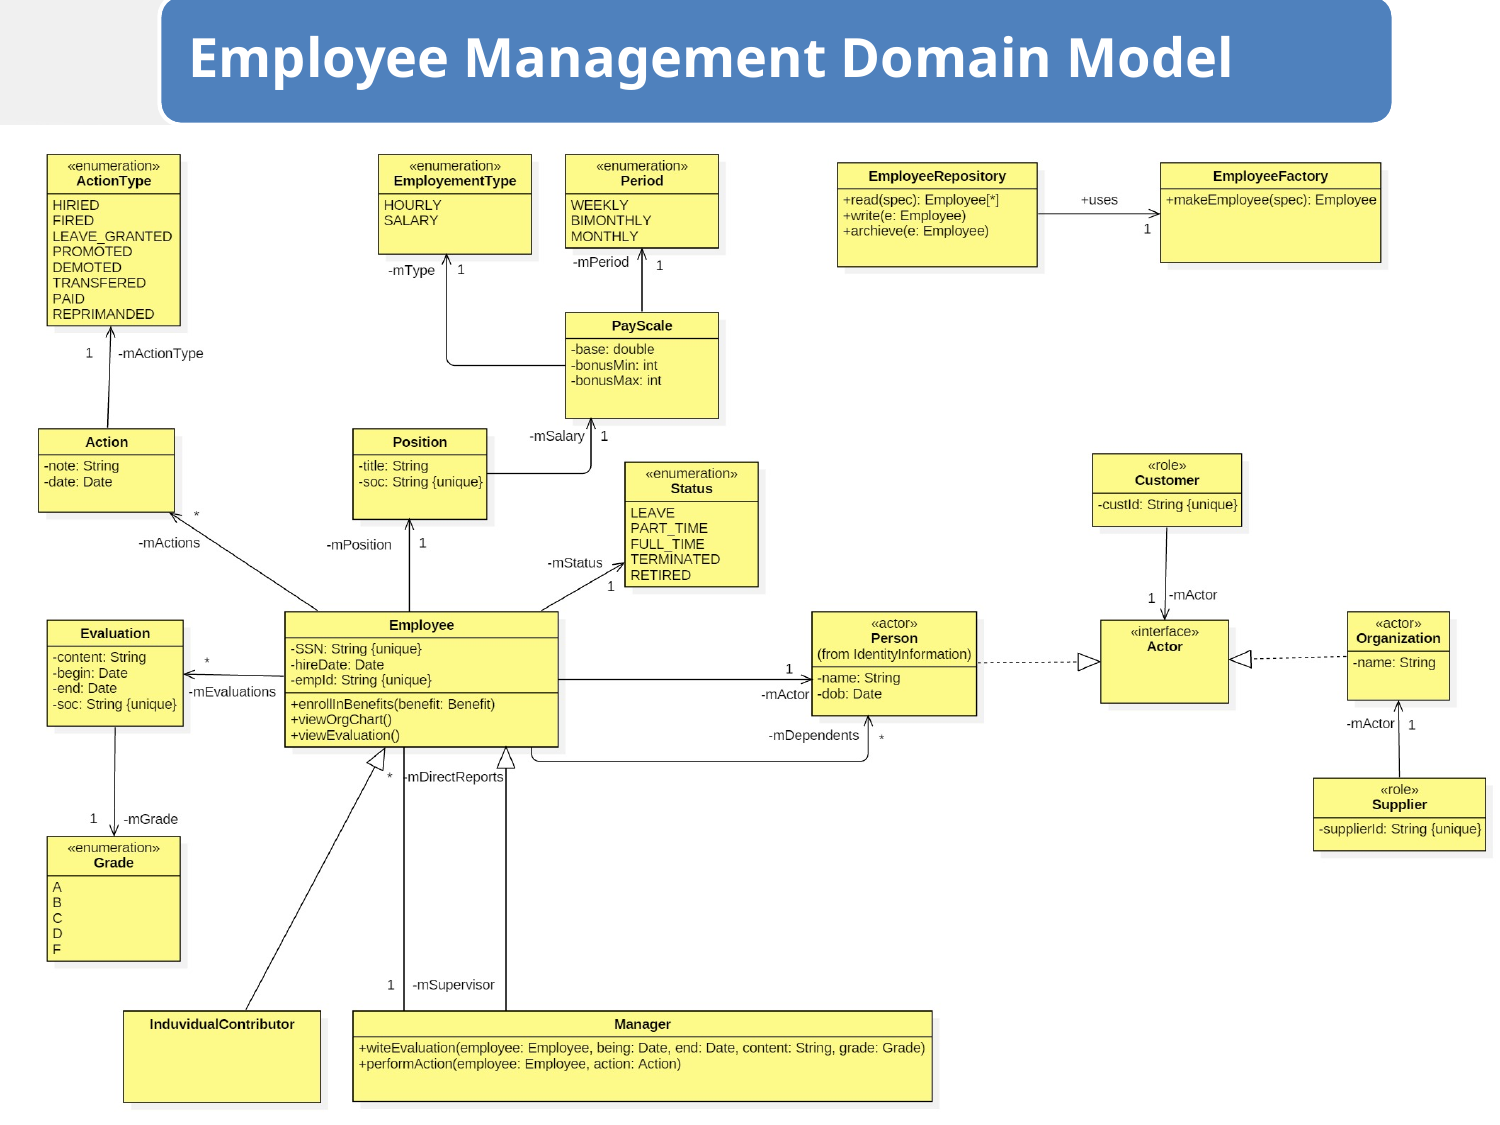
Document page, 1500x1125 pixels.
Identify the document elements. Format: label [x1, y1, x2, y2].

text_box [159, 0, 1394, 123]
picture [0, 0, 1500, 1125]
